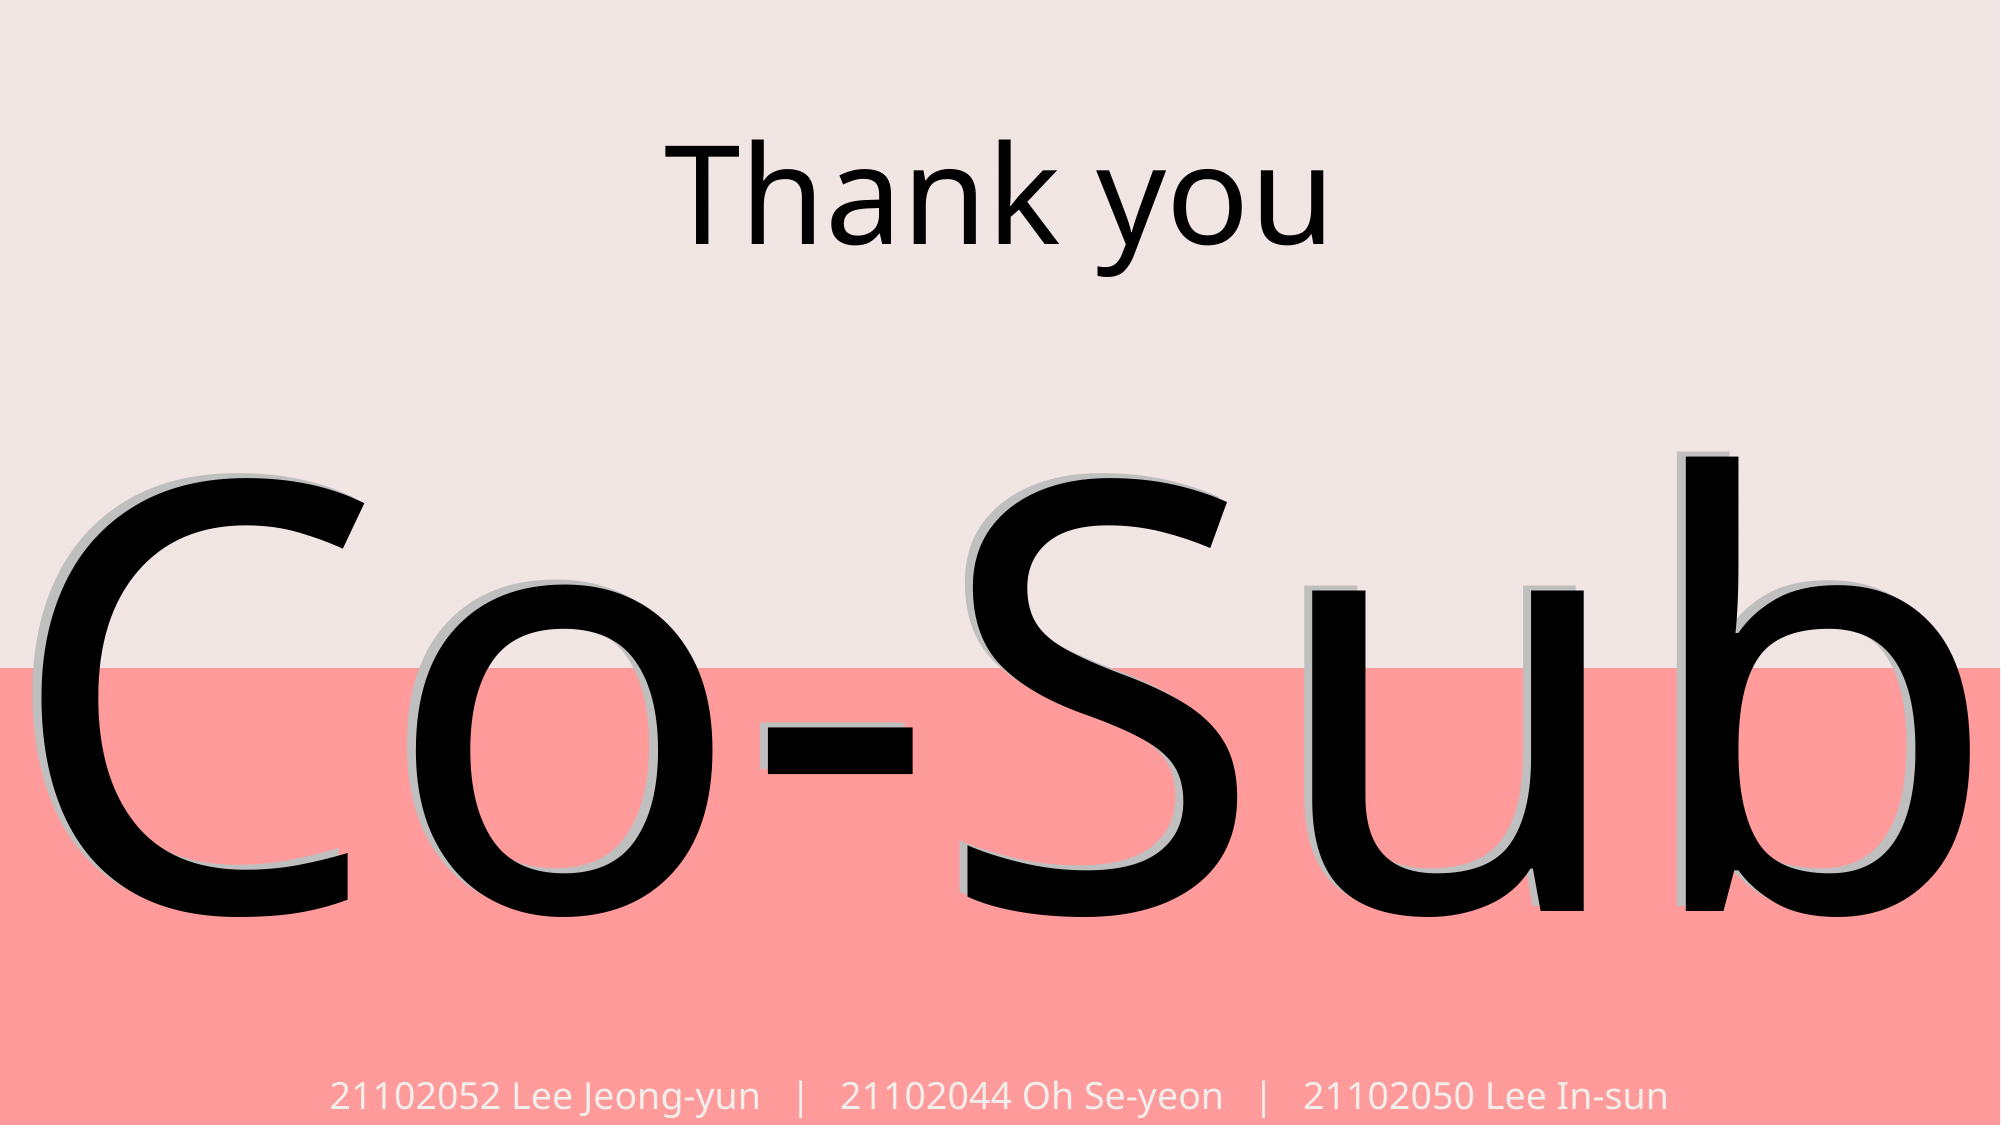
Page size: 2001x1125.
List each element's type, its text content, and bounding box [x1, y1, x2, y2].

picture [0, 0, 2001, 1125]
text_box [335, 300, 1665, 1046]
text_box Thank you [649, 99, 1351, 280]
text_box 21102052 Lee Jeong-yun | 21102044 Oh Se-yeon | 21102050 Lee In-sun [0, 1064, 2000, 1125]
